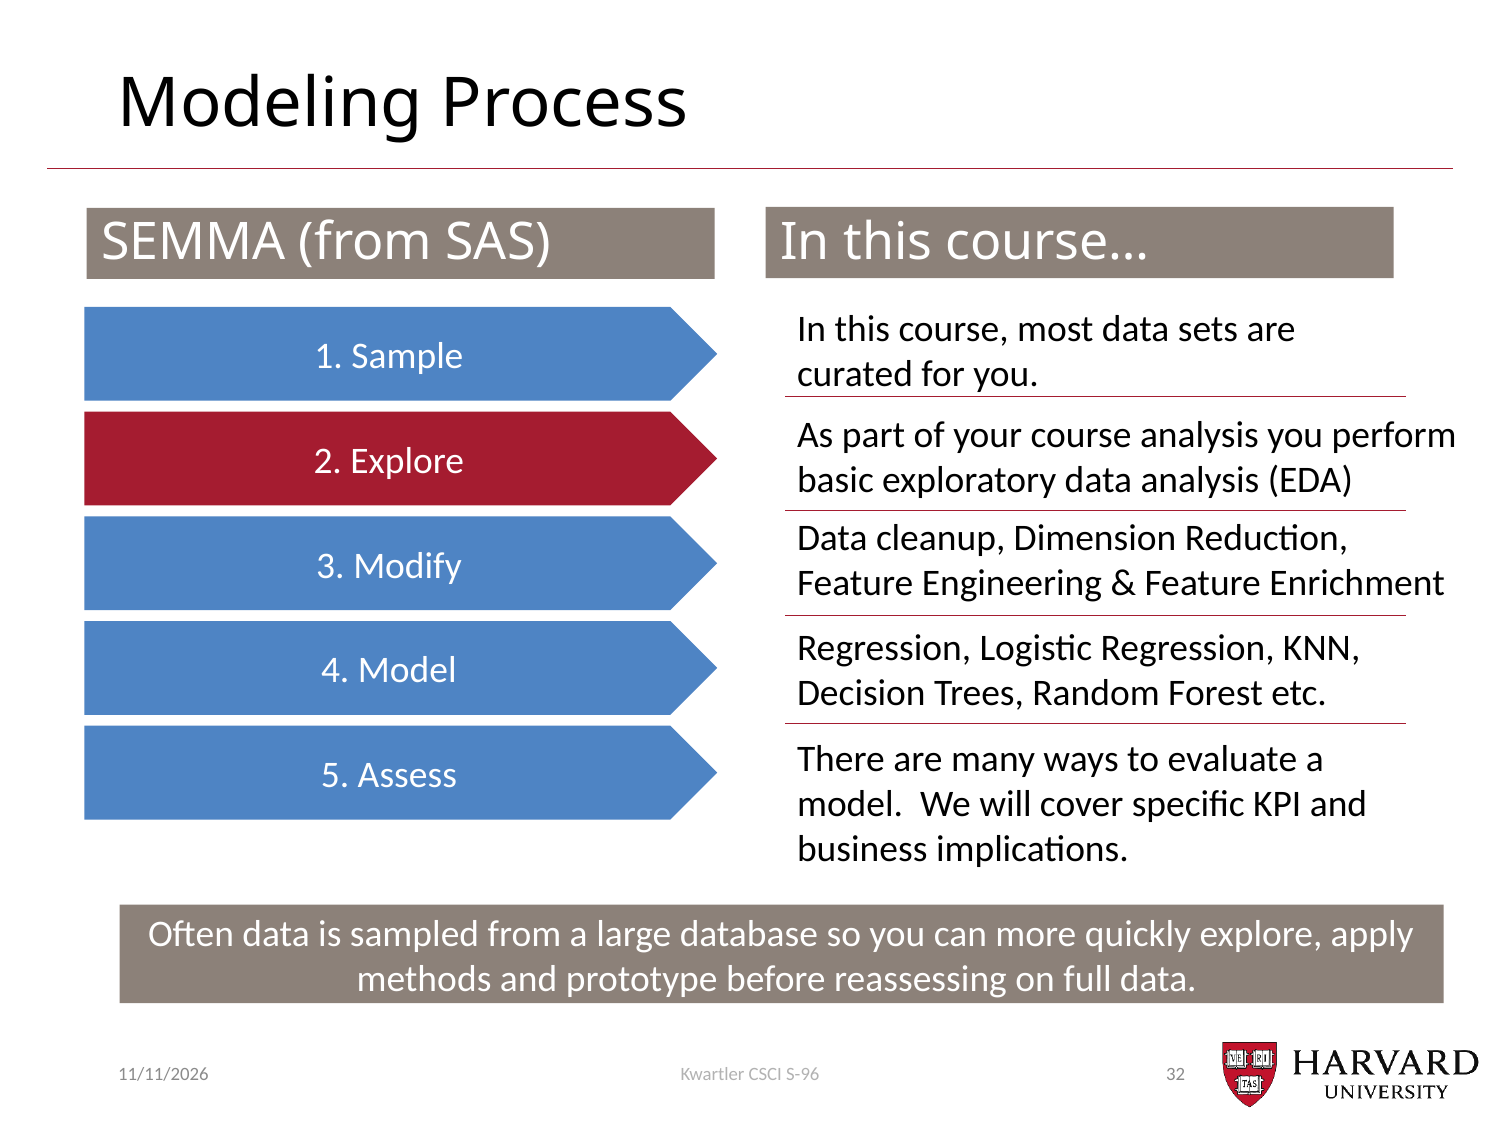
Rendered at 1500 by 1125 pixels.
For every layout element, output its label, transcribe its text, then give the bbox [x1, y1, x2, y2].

footer Kwartler CSCI S-96 [496, 1042, 1004, 1103]
slide_number 32 [1059, 1042, 1200, 1103]
text_box In this course, most data sets are curated for you. [782, 296, 1409, 402]
text_box 1. Sample [83, 305, 719, 402]
text_box There are many ways to evaluate a model. We will cover specific KPI and business implications. [782, 726, 1409, 877]
text_box Often data is sampled from a large database so you can more quickly explore, apply methods and prototype before reassessing on full data. [118, 904, 1445, 1004]
text_box In this course… [765, 206, 1394, 279]
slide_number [103, 1042, 441, 1103]
text_box 2. Explore [83, 410, 719, 507]
text_box 3. Modify [83, 515, 719, 612]
text_box 4. Model [83, 619, 719, 716]
picture [1200, 1024, 1500, 1125]
text_box SEMMA (from SAS) [86, 207, 715, 279]
text_box Data cleanup, Dimension Reduction, Feature Engineering & Feature Enrichment [782, 507, 1465, 611]
text_box As part of your course analysis you perform basic exploratory data analysis (EDA) [782, 402, 1500, 507]
text_box Regression, Logistic Regression, KNN, Decision Trees, Random Forest etc. [782, 615, 1409, 721]
title Modeling Process [103, 59, 1397, 157]
text_box 5. Assess [83, 724, 719, 821]
